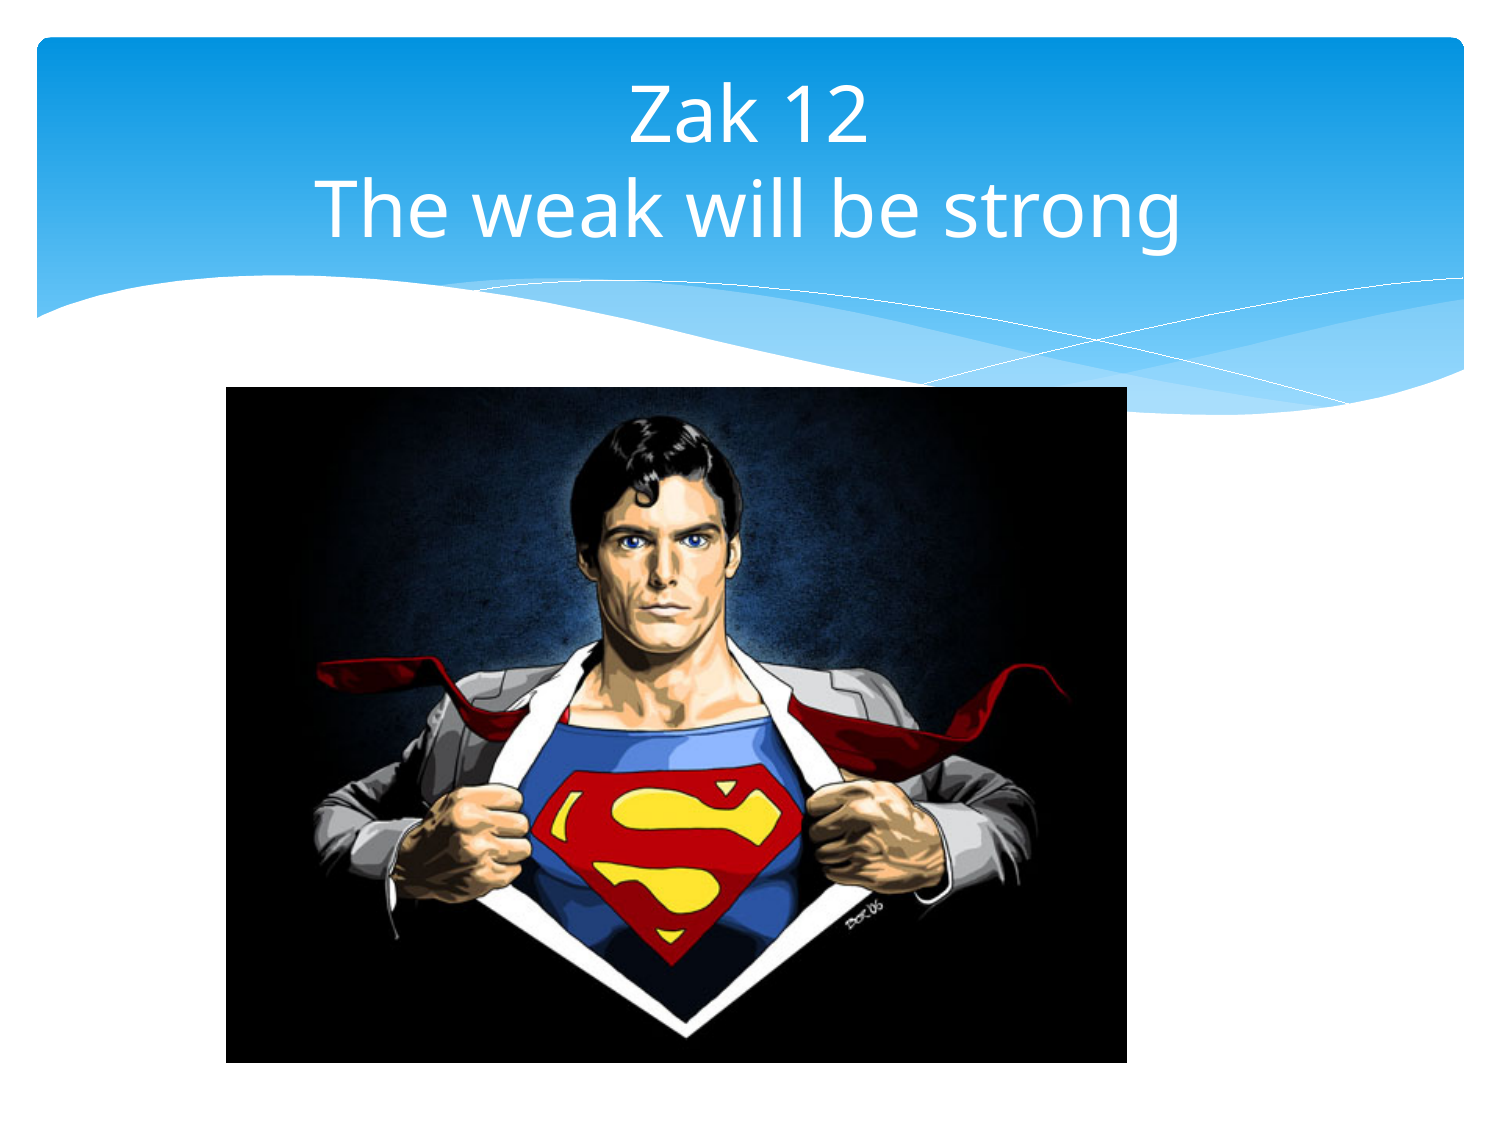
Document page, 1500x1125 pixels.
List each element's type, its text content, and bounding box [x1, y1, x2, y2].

picture [225, 387, 1127, 1063]
title Zak 12 The weak will be strong [75, 55, 1425, 261]
